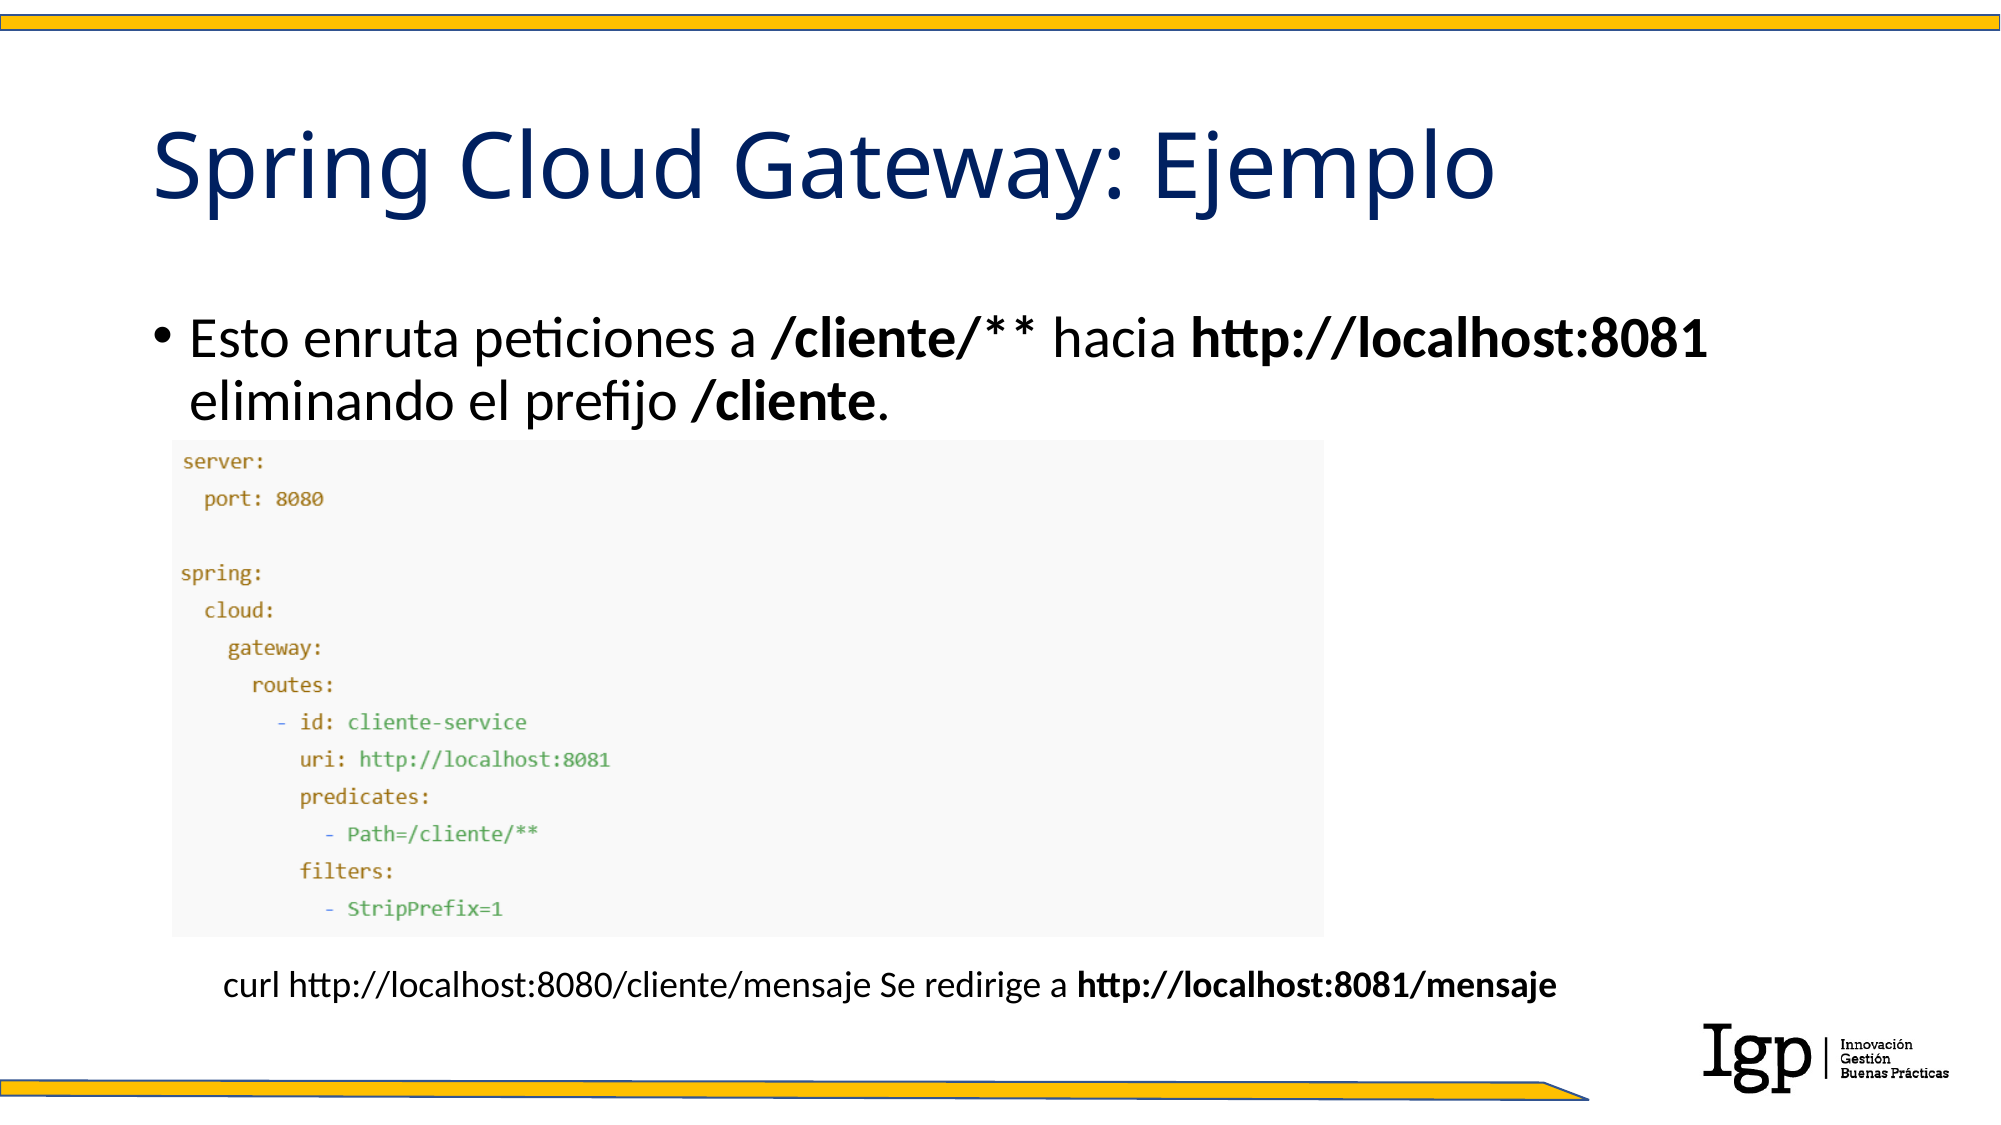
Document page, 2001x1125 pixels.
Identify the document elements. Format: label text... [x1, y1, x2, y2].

picture [1693, 1016, 1964, 1101]
title Spring Cloud Gateway: Ejemplo [137, 59, 1863, 278]
list Esto enruta peticiones a /cliente/** hacia http://localhost:8081 eliminando el prefijo /cliente. [137, 299, 1863, 1014]
picture [172, 440, 1324, 937]
text_box curl http://localhost:8080/cliente/mensaje Se redirige a http://localhost:8081/mensaje [208, 952, 1573, 1013]
